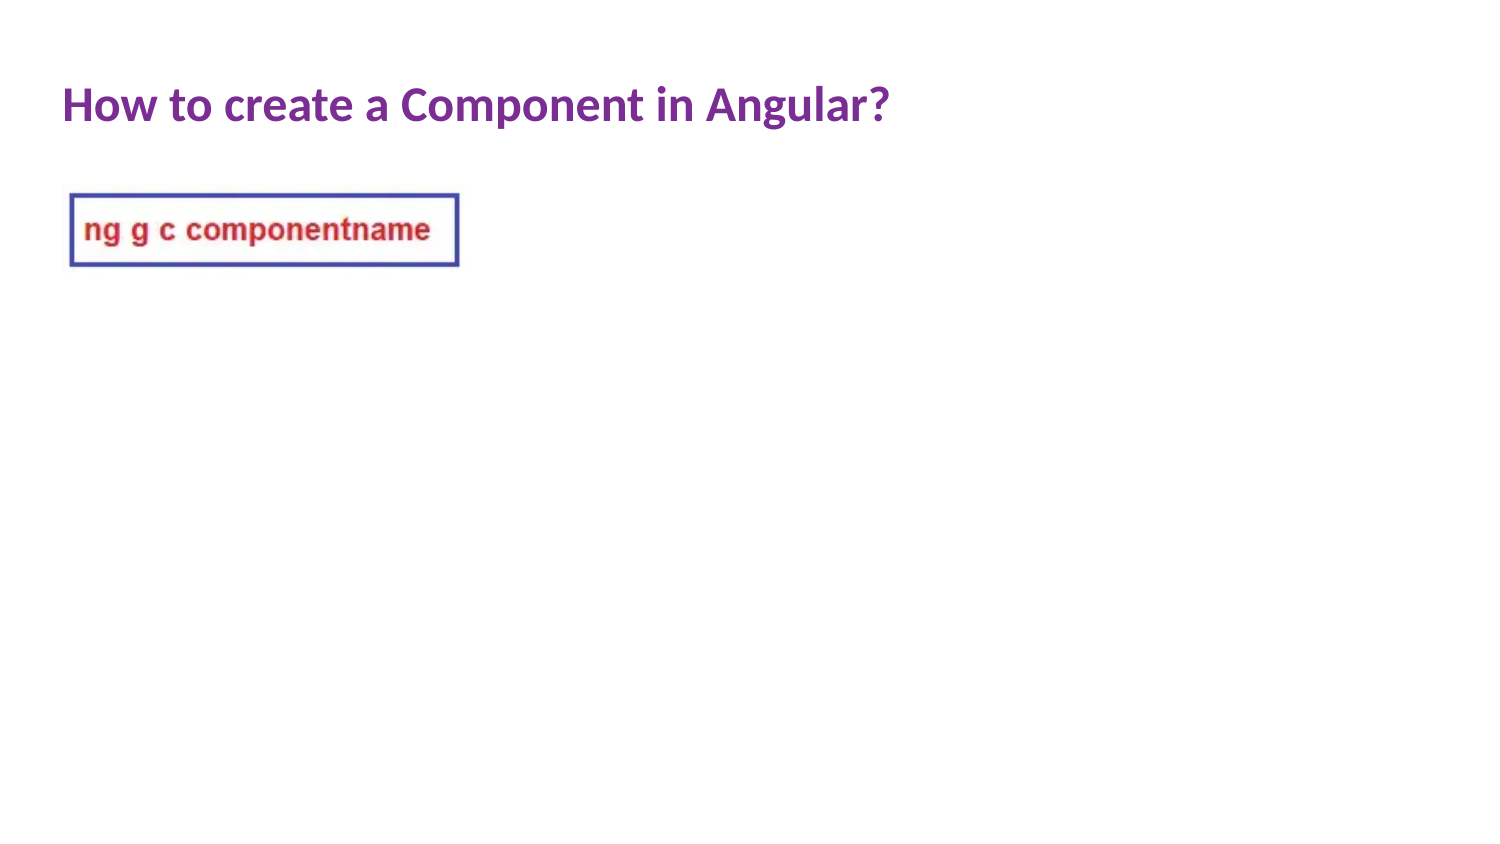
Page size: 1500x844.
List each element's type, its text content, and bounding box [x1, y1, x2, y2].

picture [62, 184, 466, 276]
title How to create a Component in Angular? [62, 71, 950, 254]
